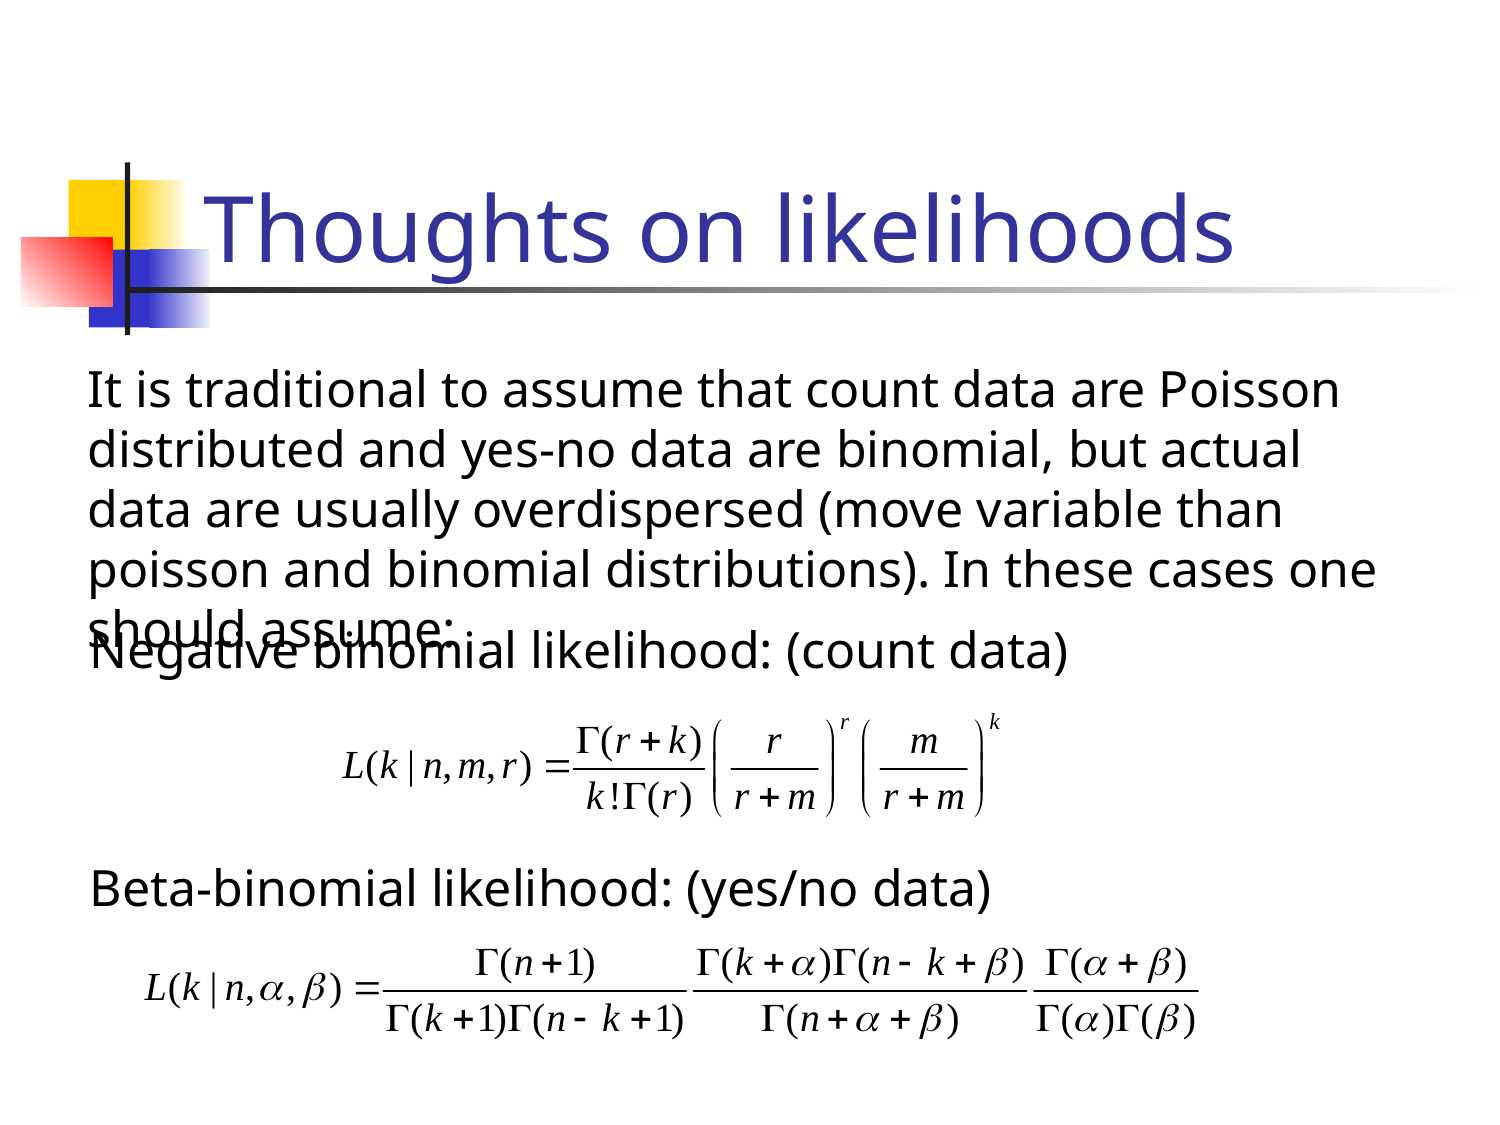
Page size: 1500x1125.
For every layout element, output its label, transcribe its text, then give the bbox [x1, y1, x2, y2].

title Thoughts on likelihoods [188, 101, 1468, 289]
text_box Negative binomial likelihood: (count data) [75, 611, 1400, 687]
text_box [334, 701, 1010, 826]
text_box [137, 937, 1208, 1048]
text_box Beta-binomial likelihood: (yes/no data) [75, 849, 1400, 924]
text_box It is traditional to assume that count data are Poisson distributed and yes-no data are binomial, but actual data are usually overdispersed (move variable than poisson and binomial distributions). In these cases one should assume: [72, 349, 1398, 665]
